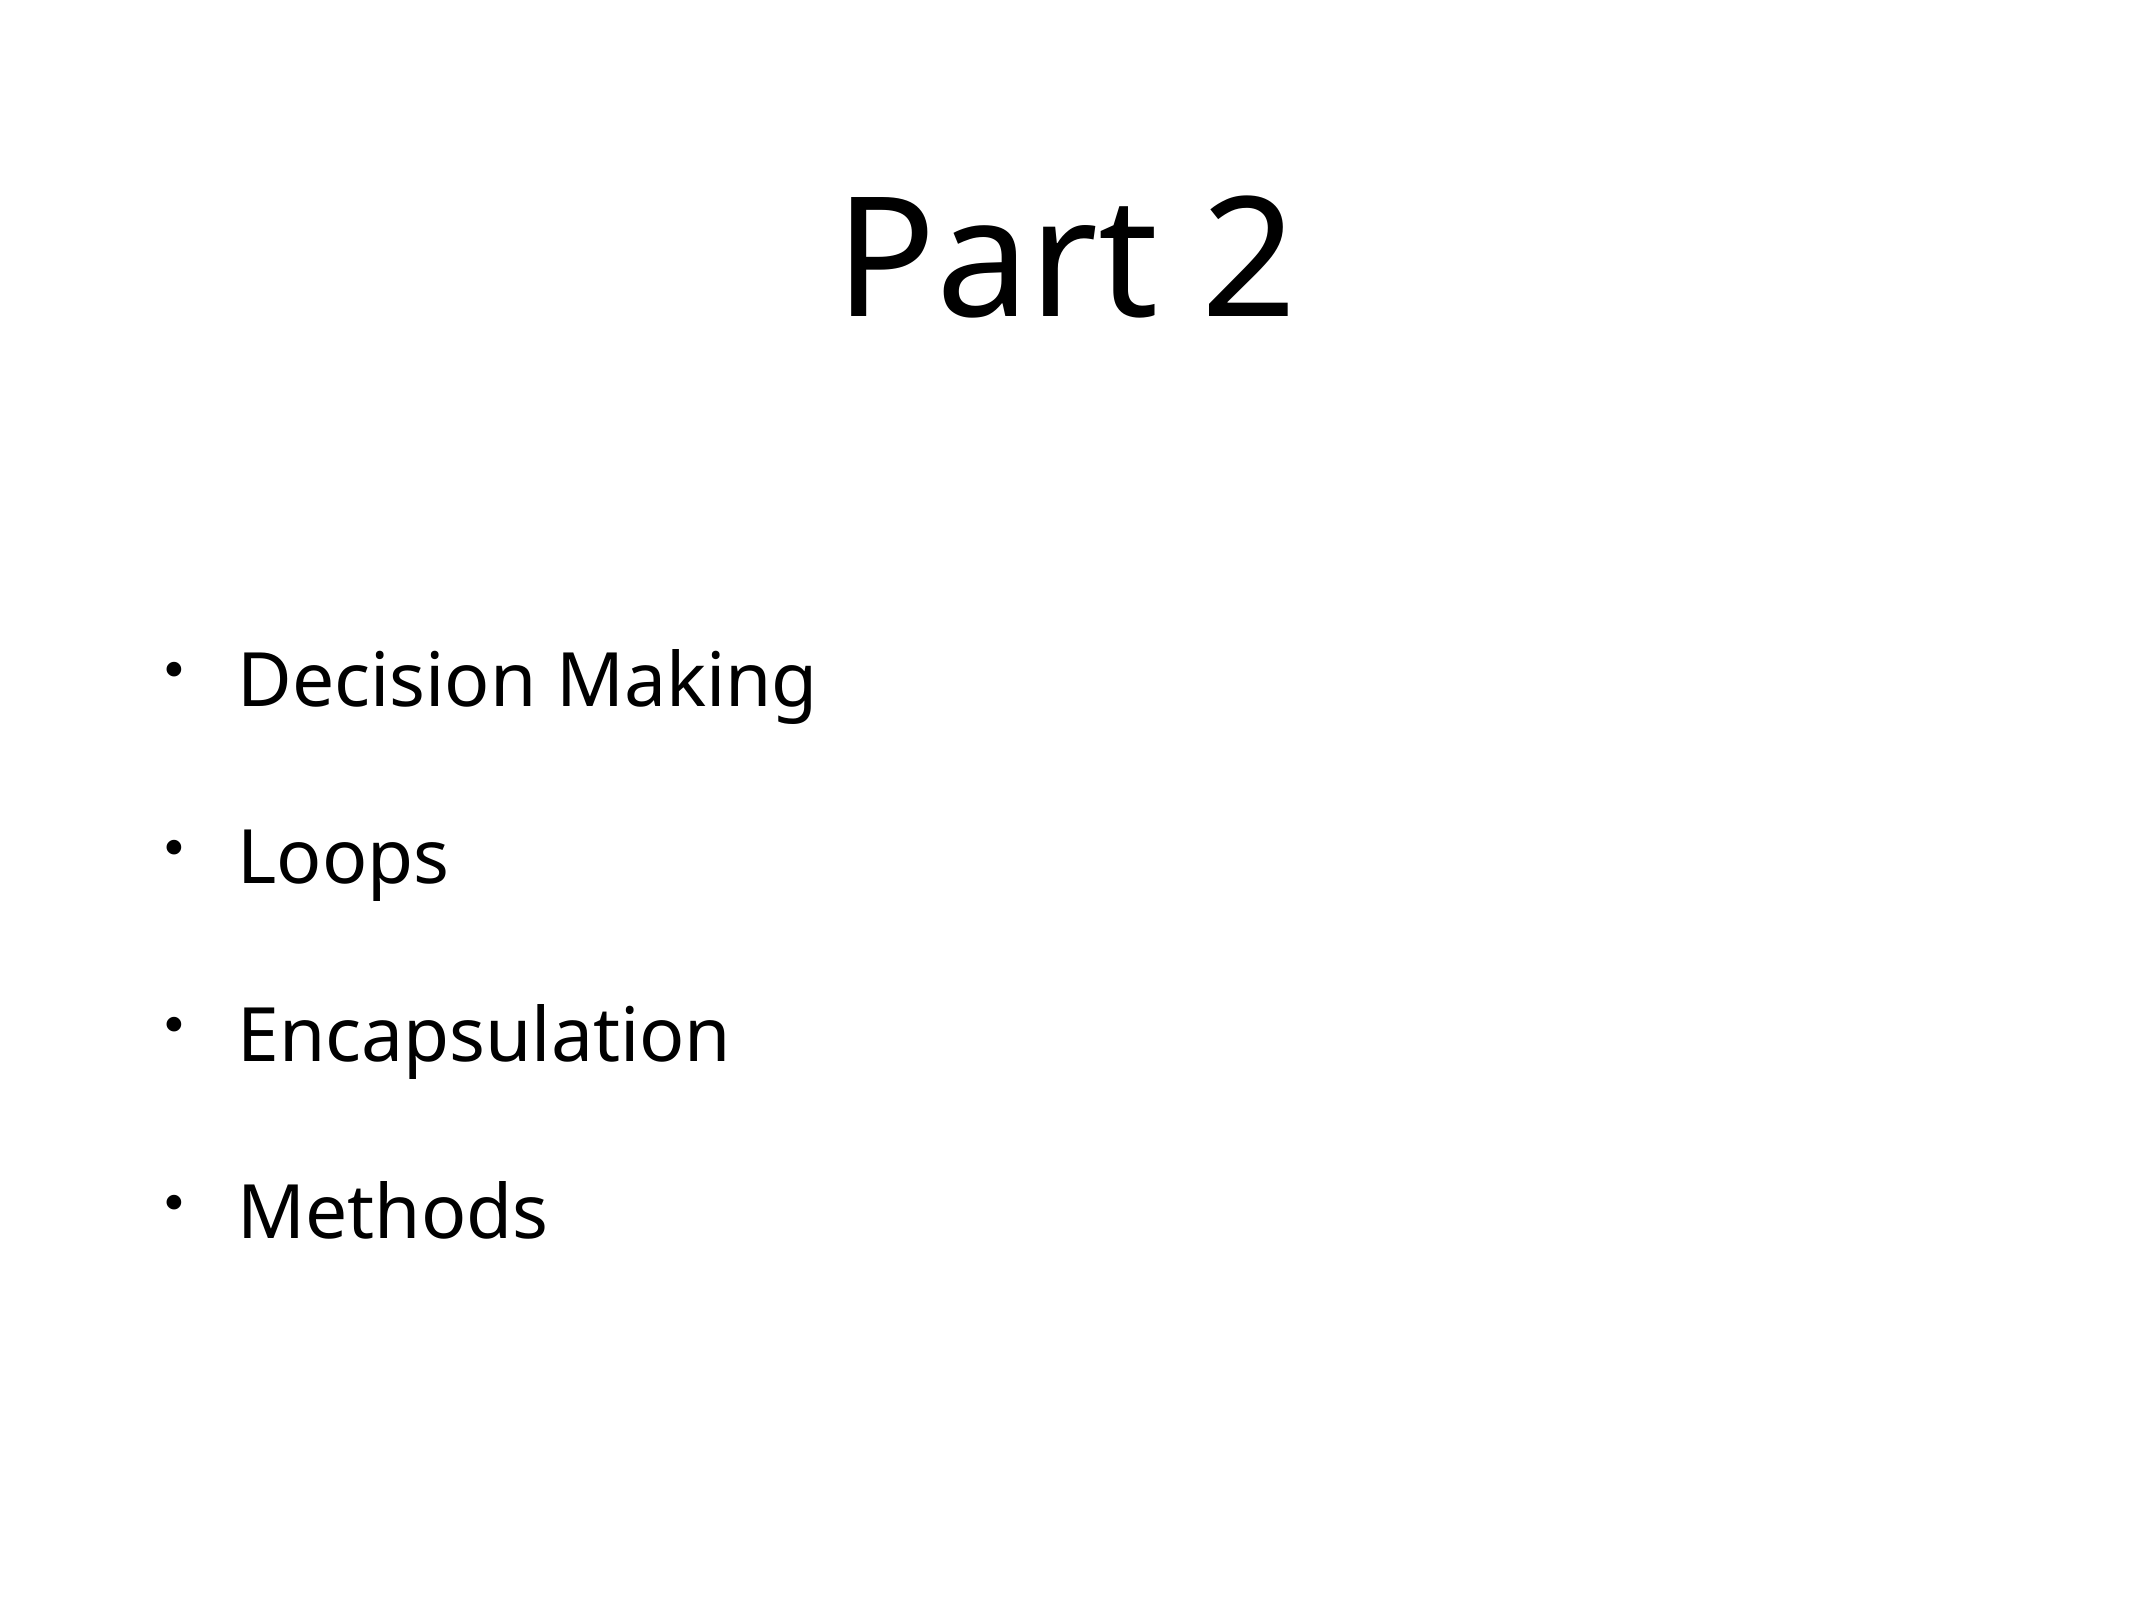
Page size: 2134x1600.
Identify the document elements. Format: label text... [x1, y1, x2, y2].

title Part 2 [155, 72, 1978, 426]
list Decision Making Loops Encapsulation Methods [155, 426, 1978, 1459]
